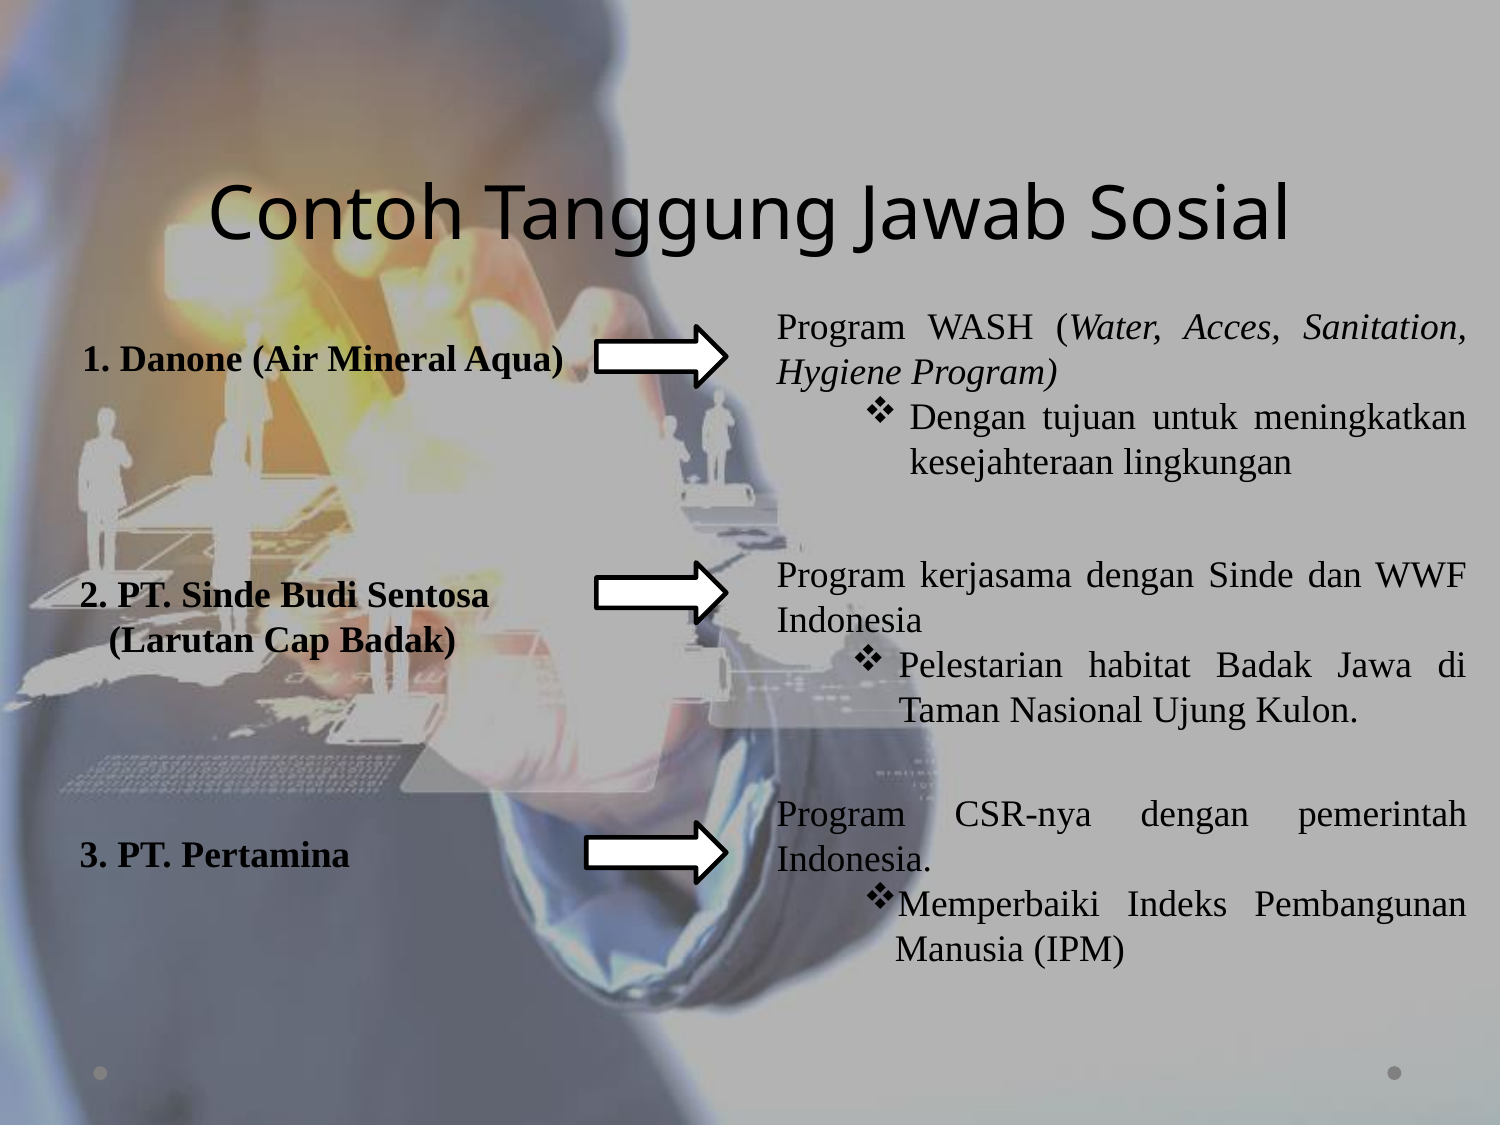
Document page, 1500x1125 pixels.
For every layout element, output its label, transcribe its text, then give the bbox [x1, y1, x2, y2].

text_box 1. Danone (Air Mineral Aqua) [67, 326, 579, 386]
text_box Program kerjasama dengan Sinde dan WWF Indonesia Pelestarian habitat Badak Jawa di Taman Nasional Ujung Kulon. [761, 542, 1483, 738]
text_box Program CSR-nya dengan pemerintah Indonesia. Memperbaiki Indeks Pembangunan Manusia (IPM) [761, 781, 1483, 976]
text_box [583, 820, 729, 886]
text_box 2. PT. Sinde Budi Sentosa (Larutan Cap Badak) [64, 562, 555, 668]
title Contoh Tanggung Jawab Sosial [75, 0, 1425, 263]
picture [0, 0, 1500, 1125]
text_box Program WASH (Water, Acces, Sanitation, Hygiene Program) Dengan tujuan untuk meningkatkan kesejahteraan lingkungan [761, 294, 1483, 490]
text_box [594, 324, 729, 389]
text_box 3. PT. Pertamina [64, 822, 366, 882]
text_box [594, 560, 729, 626]
